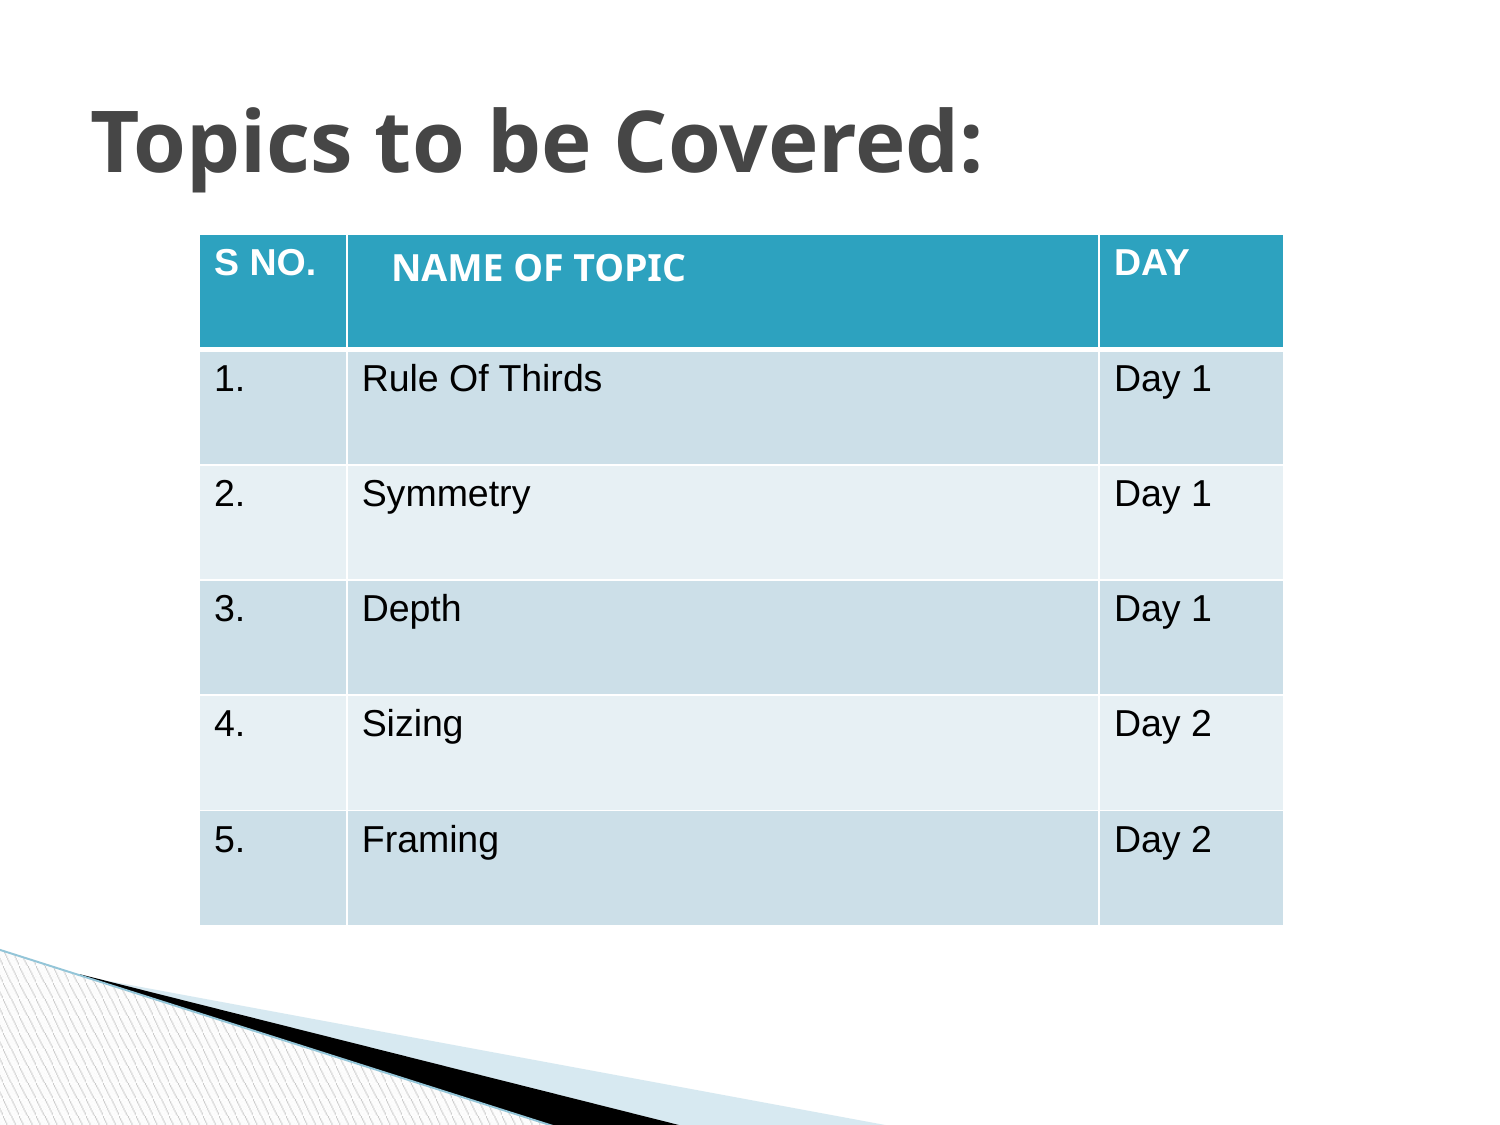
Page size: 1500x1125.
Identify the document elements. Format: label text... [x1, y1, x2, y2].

table_cell 5. [200, 811, 346, 925]
table_cell Sizing [348, 696, 1098, 810]
table_cell Day 2 [1100, 696, 1283, 810]
table_header S NO. [200, 235, 346, 347]
table_cell Day 2 [1100, 811, 1283, 925]
table_cell Framing [348, 811, 1098, 925]
table_cell Day 1 [1100, 352, 1283, 464]
table_header DAY [1100, 235, 1283, 347]
table_cell Depth [348, 581, 1098, 694]
table_cell 1. [200, 352, 346, 464]
table_cell 3. [200, 581, 346, 694]
table_cell 4. [200, 696, 346, 810]
table_cell Day 1 [1100, 466, 1283, 579]
table_cell Symmetry [348, 466, 1098, 579]
table_cell 2. [200, 466, 346, 579]
table_cell Rule Of Thirds [348, 352, 1098, 464]
table_cell Day 1 [1100, 581, 1283, 694]
title Topics to be Covered: [75, 45, 1425, 233]
table_header NAME OF TOPIC [348, 235, 1098, 347]
